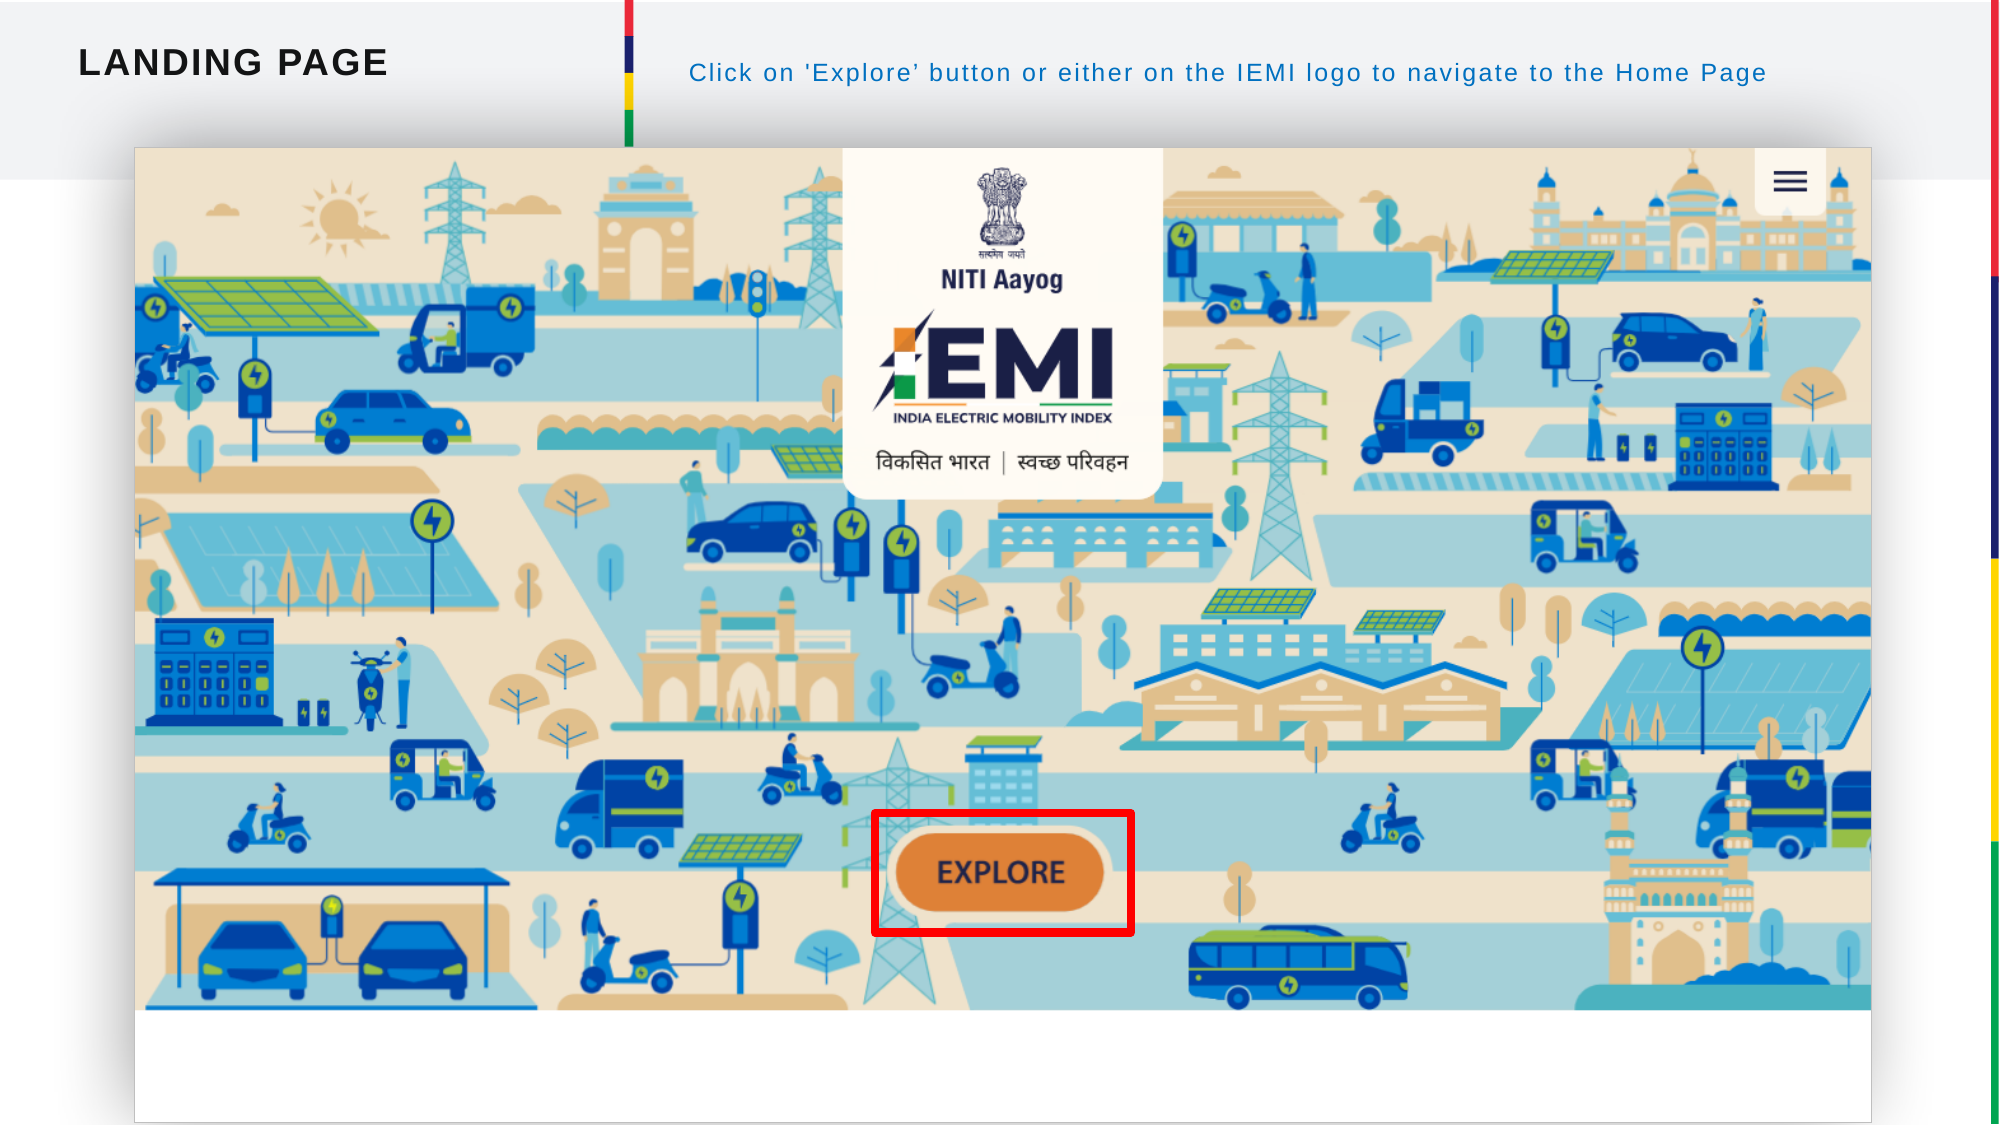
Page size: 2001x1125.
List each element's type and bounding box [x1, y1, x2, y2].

text_box [624, 93, 634, 147]
picture [134, 147, 1872, 1123]
text_box [1991, 0, 1999, 1124]
text_box [634, 1, 1991, 181]
text_box [63, 37, 1883, 93]
text_box [0, 1, 624, 181]
text_box [624, 0, 634, 37]
